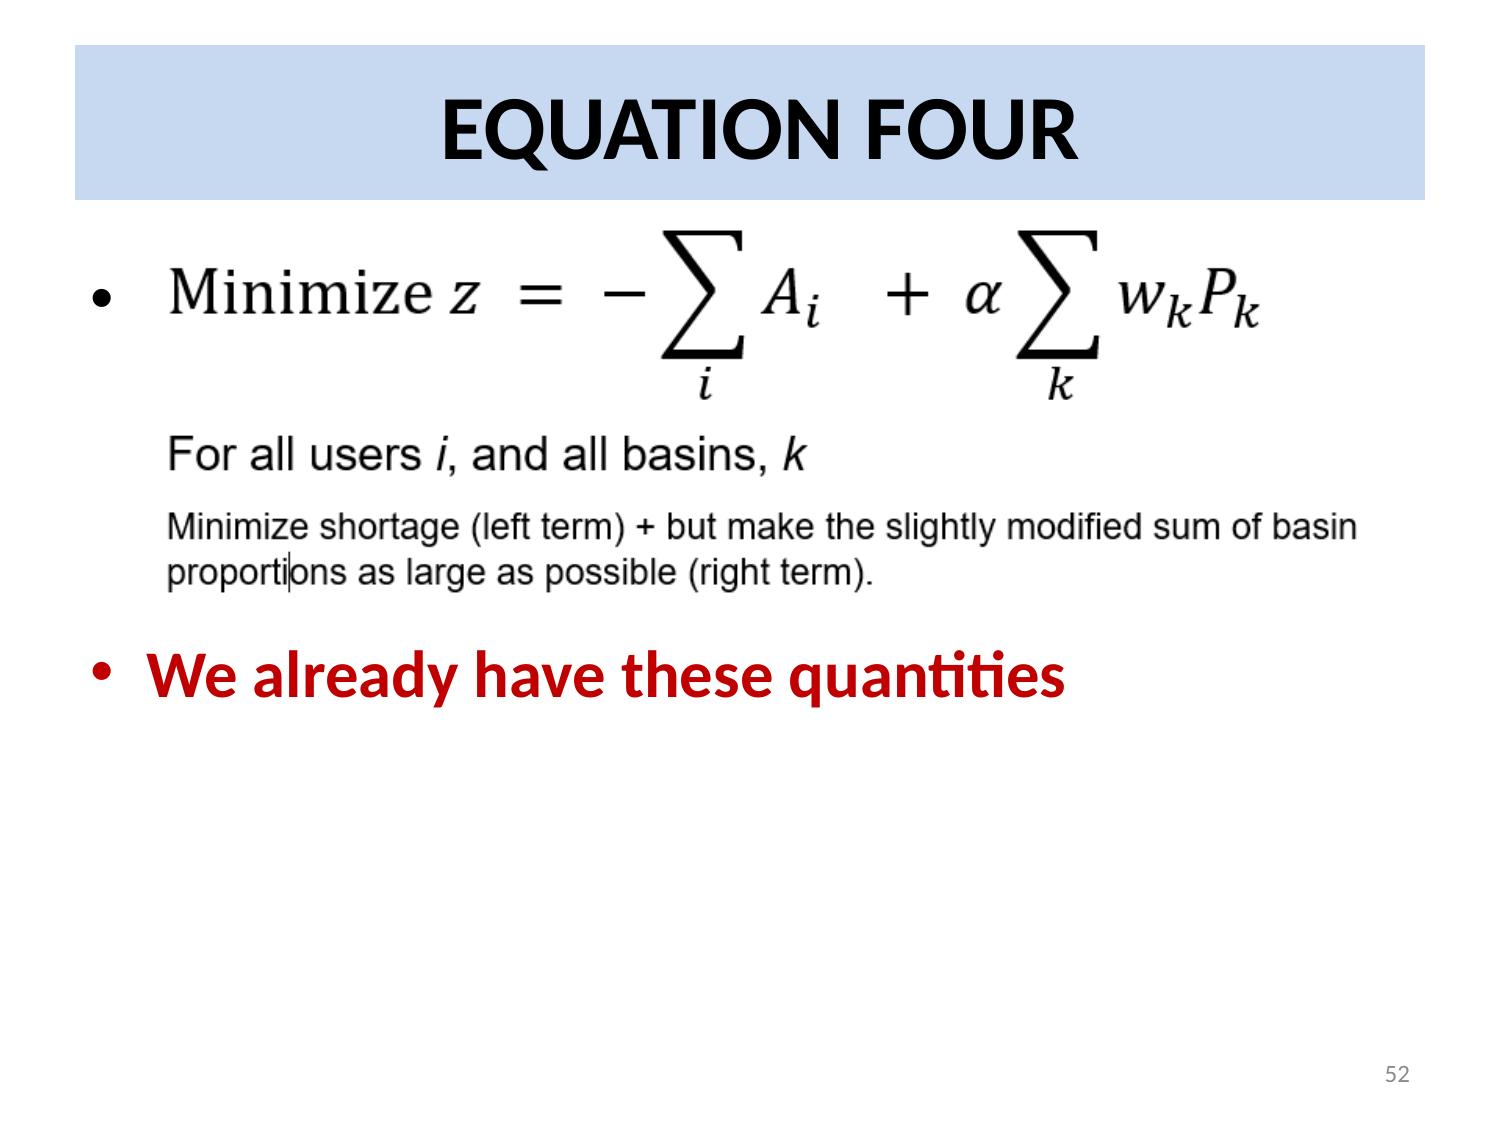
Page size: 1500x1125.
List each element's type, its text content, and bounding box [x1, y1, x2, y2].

picture [137, 223, 1407, 625]
list We already have these quantities [75, 249, 1425, 1005]
slide_number 52 [1074, 1042, 1425, 1103]
title EQUATION FOUR [75, 45, 1425, 200]
